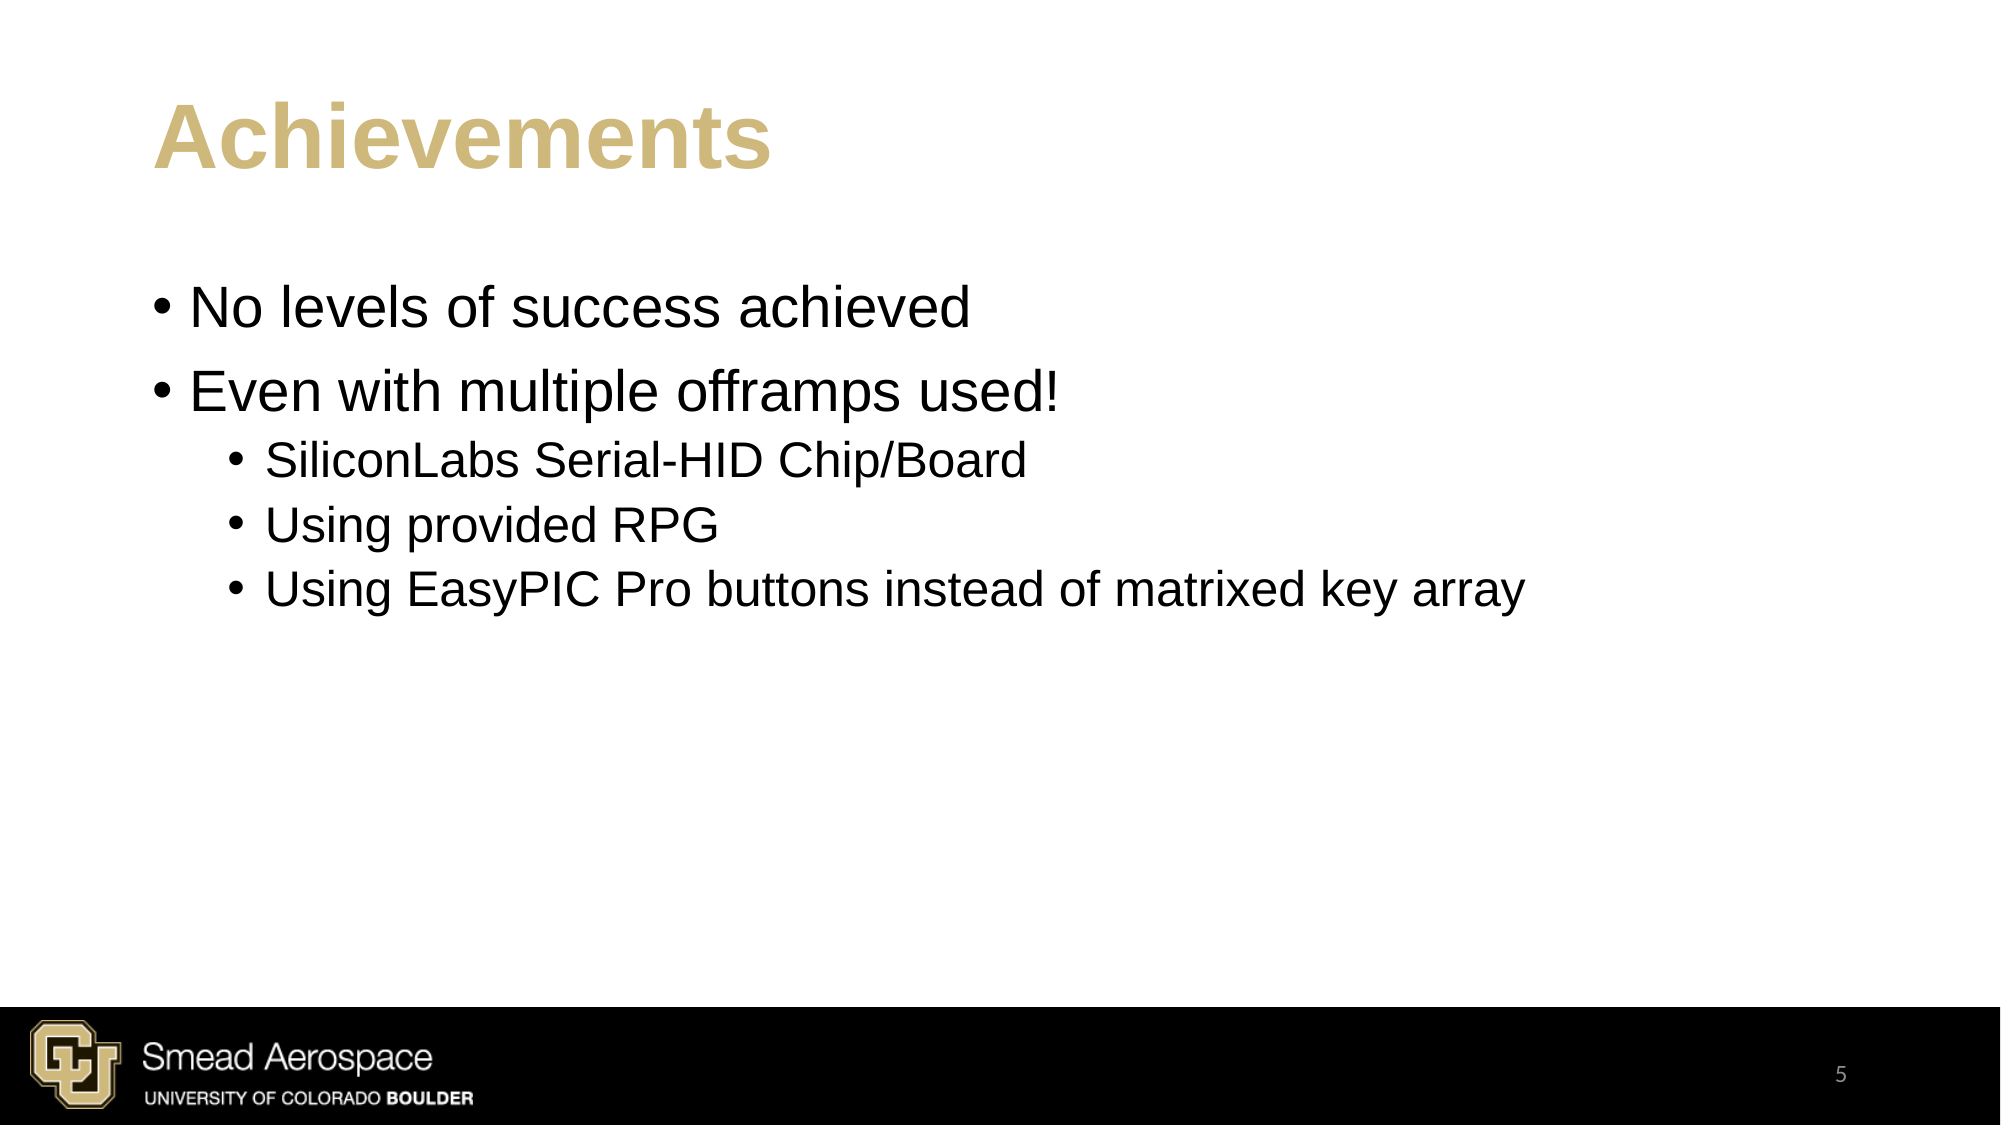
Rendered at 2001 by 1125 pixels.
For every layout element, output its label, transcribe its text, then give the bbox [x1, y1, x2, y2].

title Achievements [137, 30, 1863, 248]
list No levels of success achieved Even with multiple offramps used! SiliconLabs Serial-HID Chip/Board Using provided RPG Using EasyPIC Pro buttons instead of matrixed key array [137, 269, 1863, 984]
slide_number 5 [1412, 1042, 1863, 1103]
picture [30, 1020, 473, 1109]
